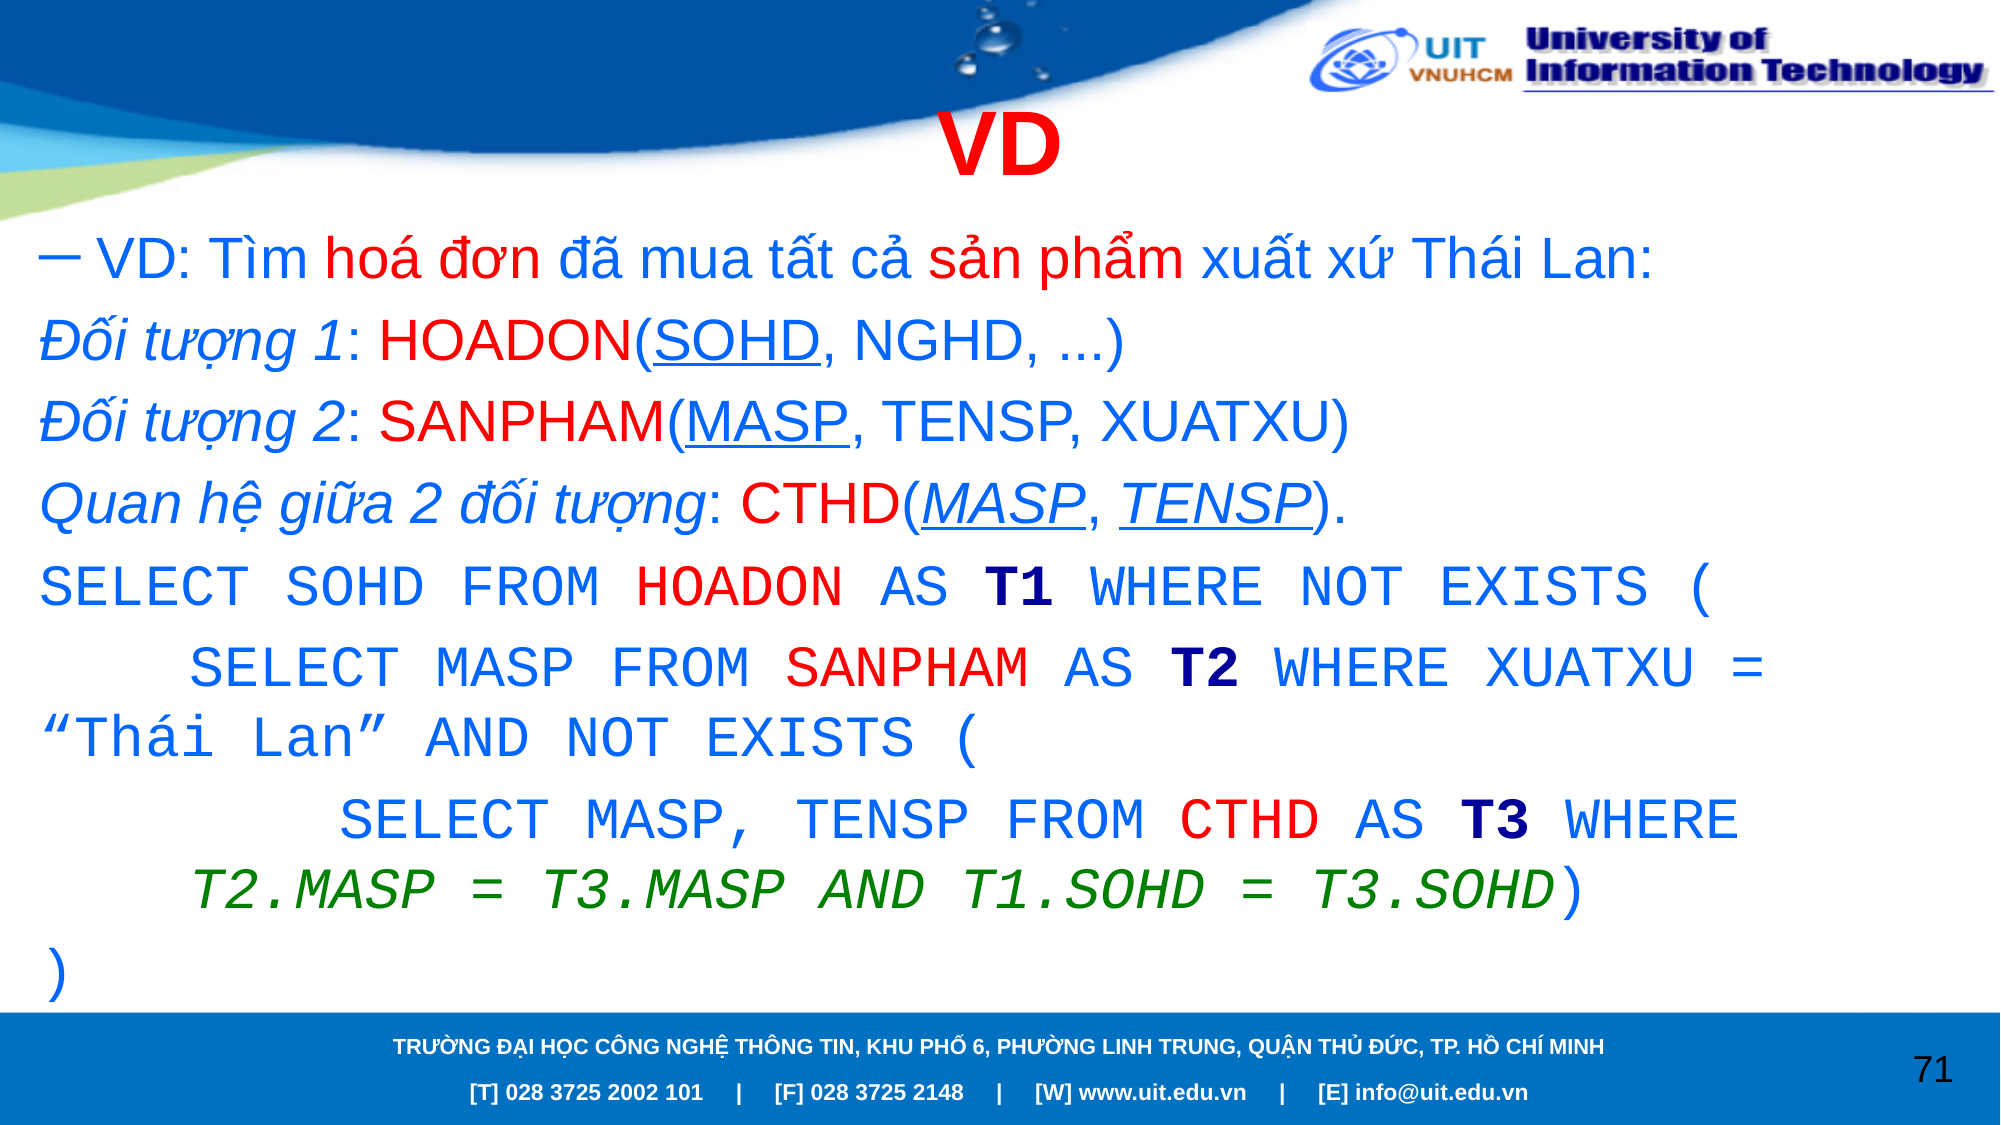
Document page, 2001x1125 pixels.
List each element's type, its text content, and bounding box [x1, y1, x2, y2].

picture [0, 0, 2001, 1125]
title VD [99, 45, 1900, 212]
list VD: Tìm hoá đơn đã mua tất cả sản phẩm xuất xứ Thái Lan: Đối tượng 1: HOADON(SOHD, NGHD, ...) Đối tượng 2: SANPHAM(MASP, TENSP, XUATXU) Quan hệ giữa 2 đối tượng: CTHD(MASP, TENSP). SELECT SOHD FROM HOADON AS T1 WHERE NOT EXISTS ( SELECT MASP FROM SANPHAM AS T2 WHERE XUATXU = “Thái Lan” AND NOT EXISTS ( SELECT MASP, TENSP FROM CTHD AS T3 WHERE T2.MASP = T3.MASP AND T1.SOHD = T3.SOHD) ) [24, 212, 1975, 1013]
